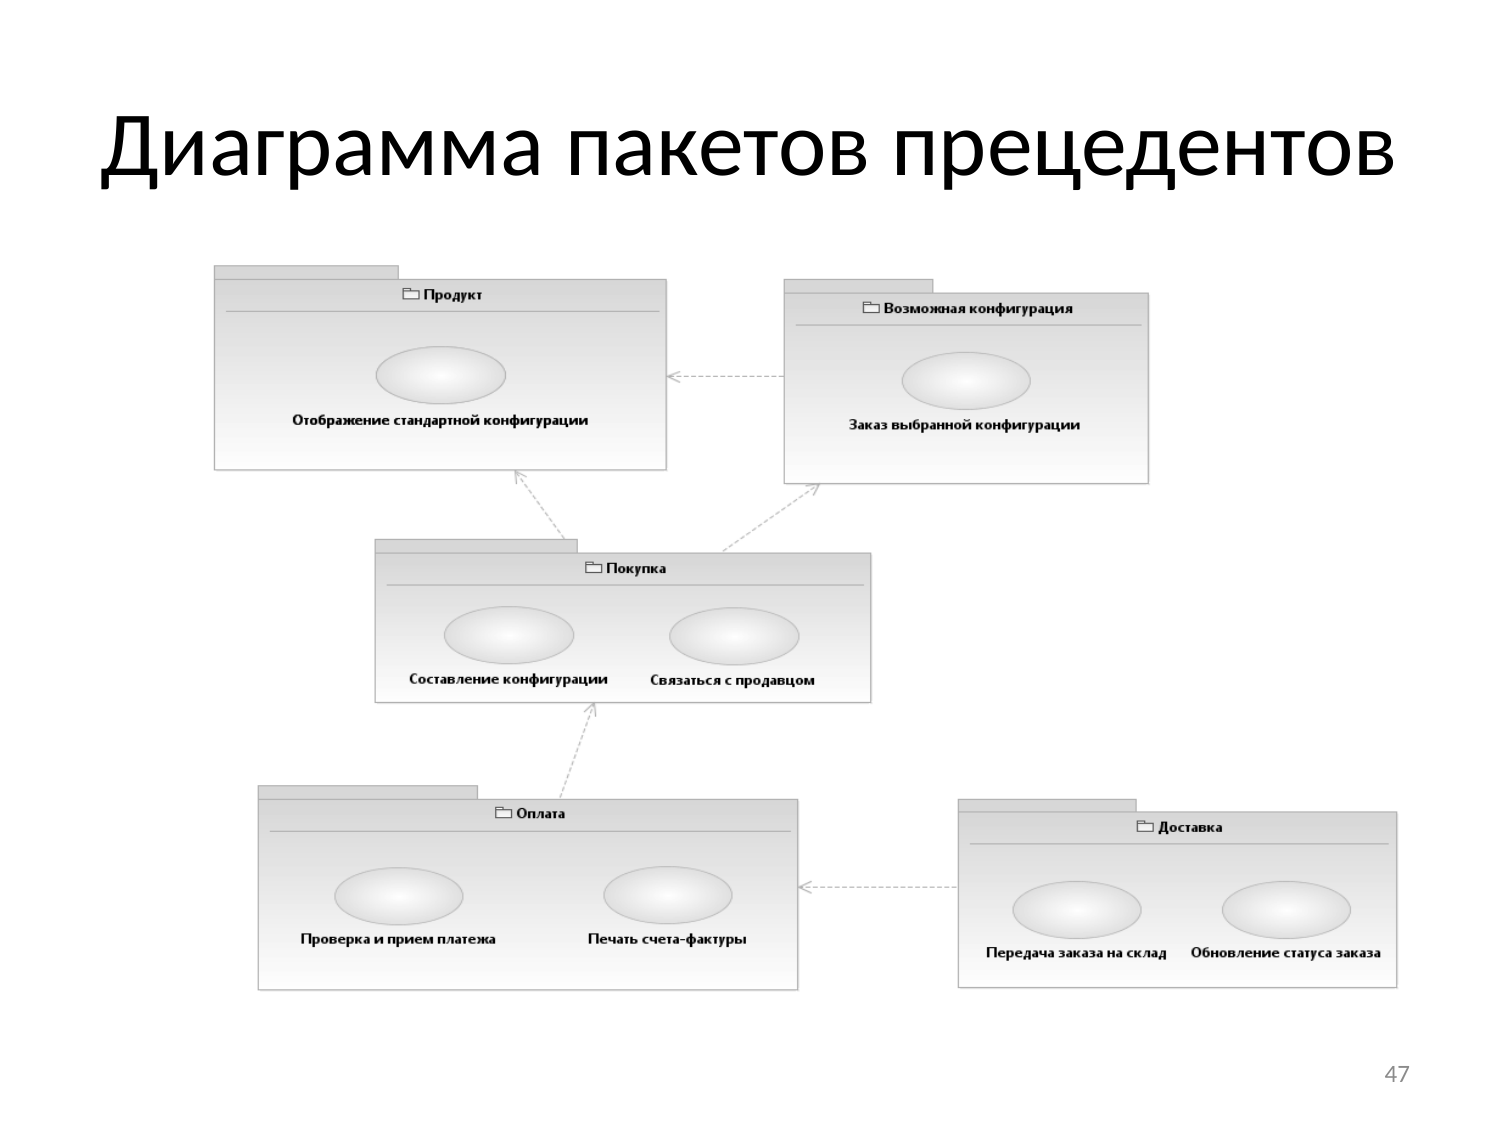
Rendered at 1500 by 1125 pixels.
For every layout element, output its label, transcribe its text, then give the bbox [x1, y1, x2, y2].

picture [203, 255, 1412, 1003]
slide_number 47 [1074, 1042, 1425, 1103]
title Диаграмма пакетов прецедентов [75, 45, 1425, 233]
